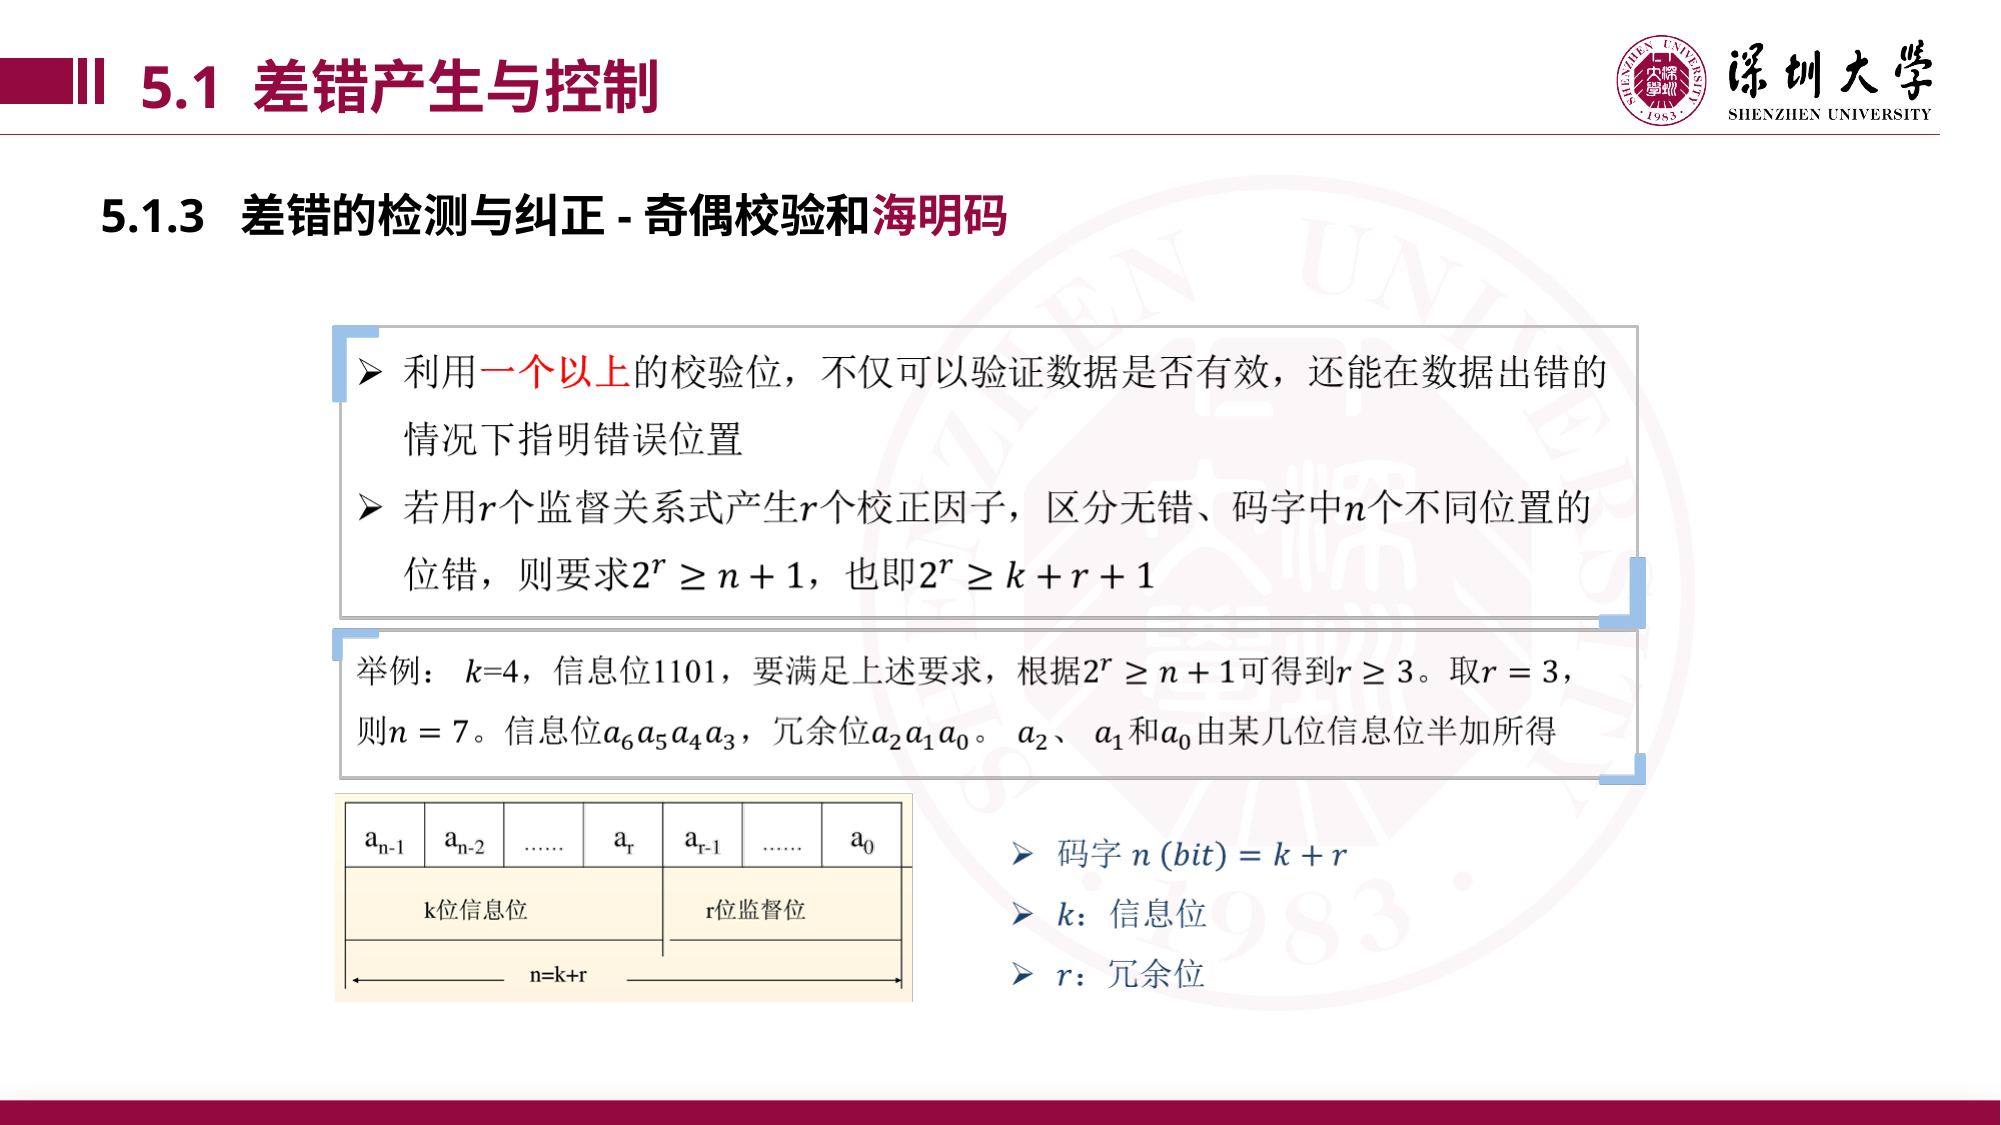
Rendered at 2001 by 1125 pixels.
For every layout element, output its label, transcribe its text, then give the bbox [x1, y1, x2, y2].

text_box 5.1 差错产生与控制 [140, 40, 661, 128]
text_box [0, 59, 103, 104]
picture [332, 0, 1973, 1055]
text_box 5.1.3 差错的检测与纠正-奇偶校验和海明码 [85, 152, 1038, 250]
